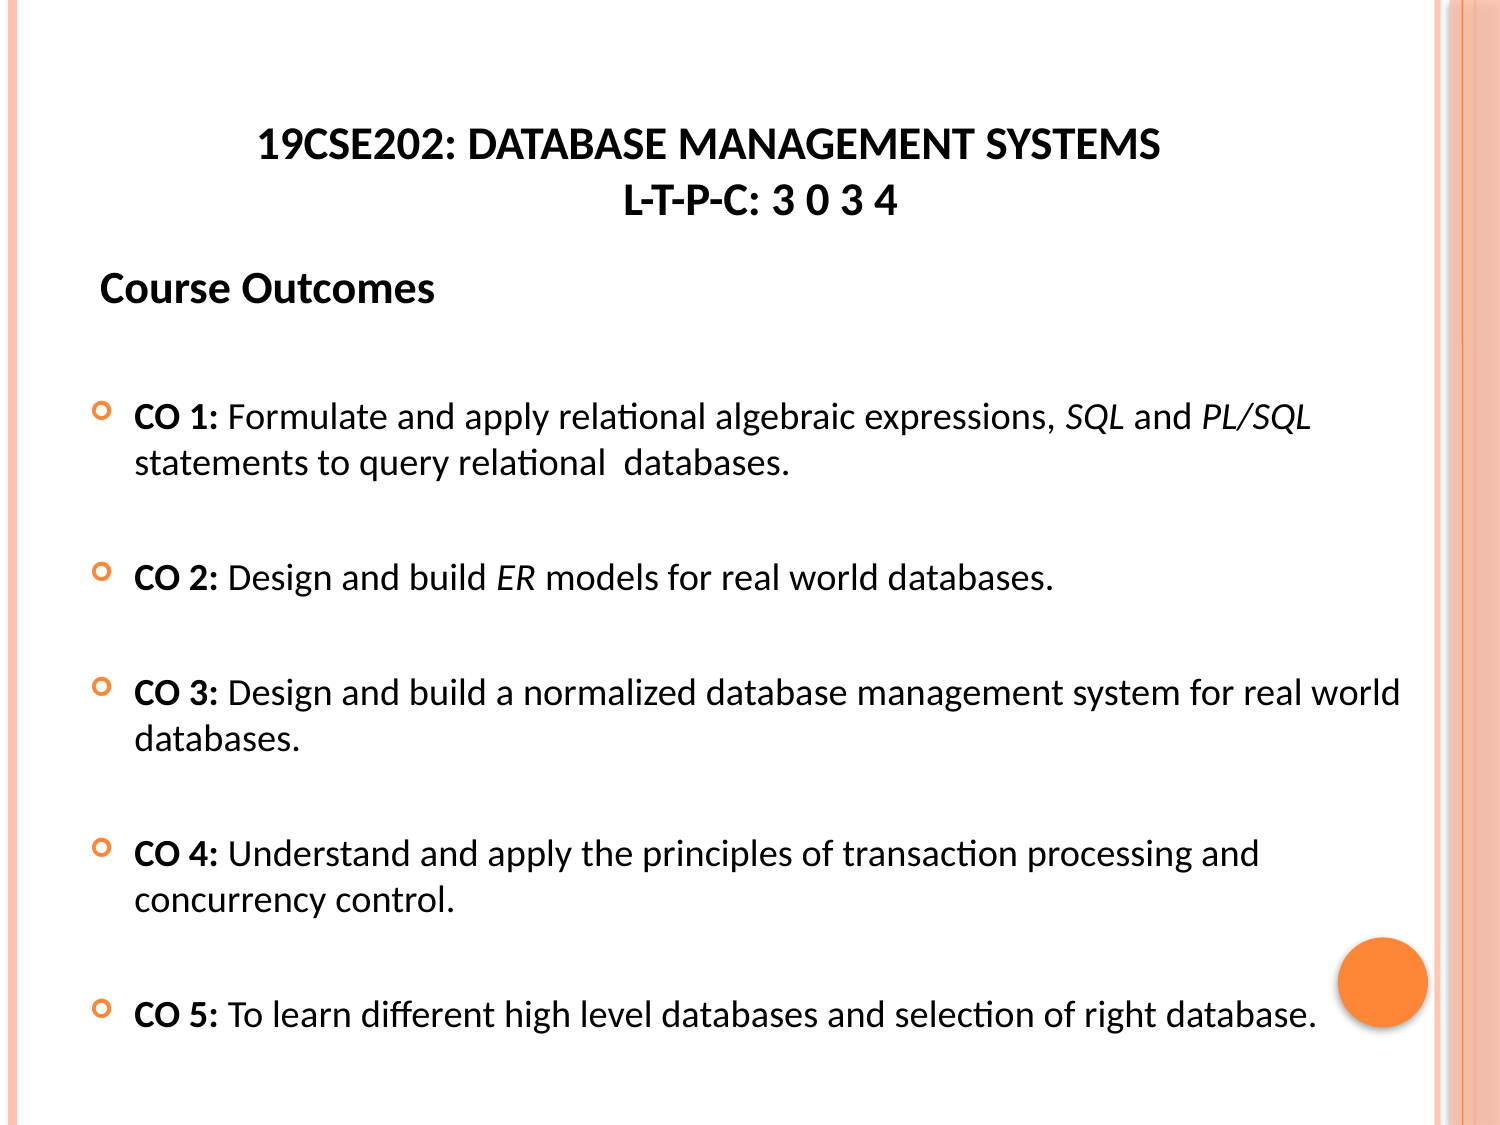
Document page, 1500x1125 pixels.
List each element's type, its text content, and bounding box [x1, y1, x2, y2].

list Course Outcomes CO 1: Formulate and apply relational algebraic expressions, SQL and PL/SQL statements to query relational databases. CO 2: Design and build ER models for real world databases. CO 3: Design and build a normalized database management system for real world databases. CO 4: Understand and apply the principles of transaction processing and concurrency control. CO 5: To learn different high level databases and selection of right database. [75, 249, 1425, 1050]
title 19CSE202: DATABASE MANAGEMENT SYSTEMS L-T-P-C: 3 0 3 4 [75, 45, 1300, 233]
